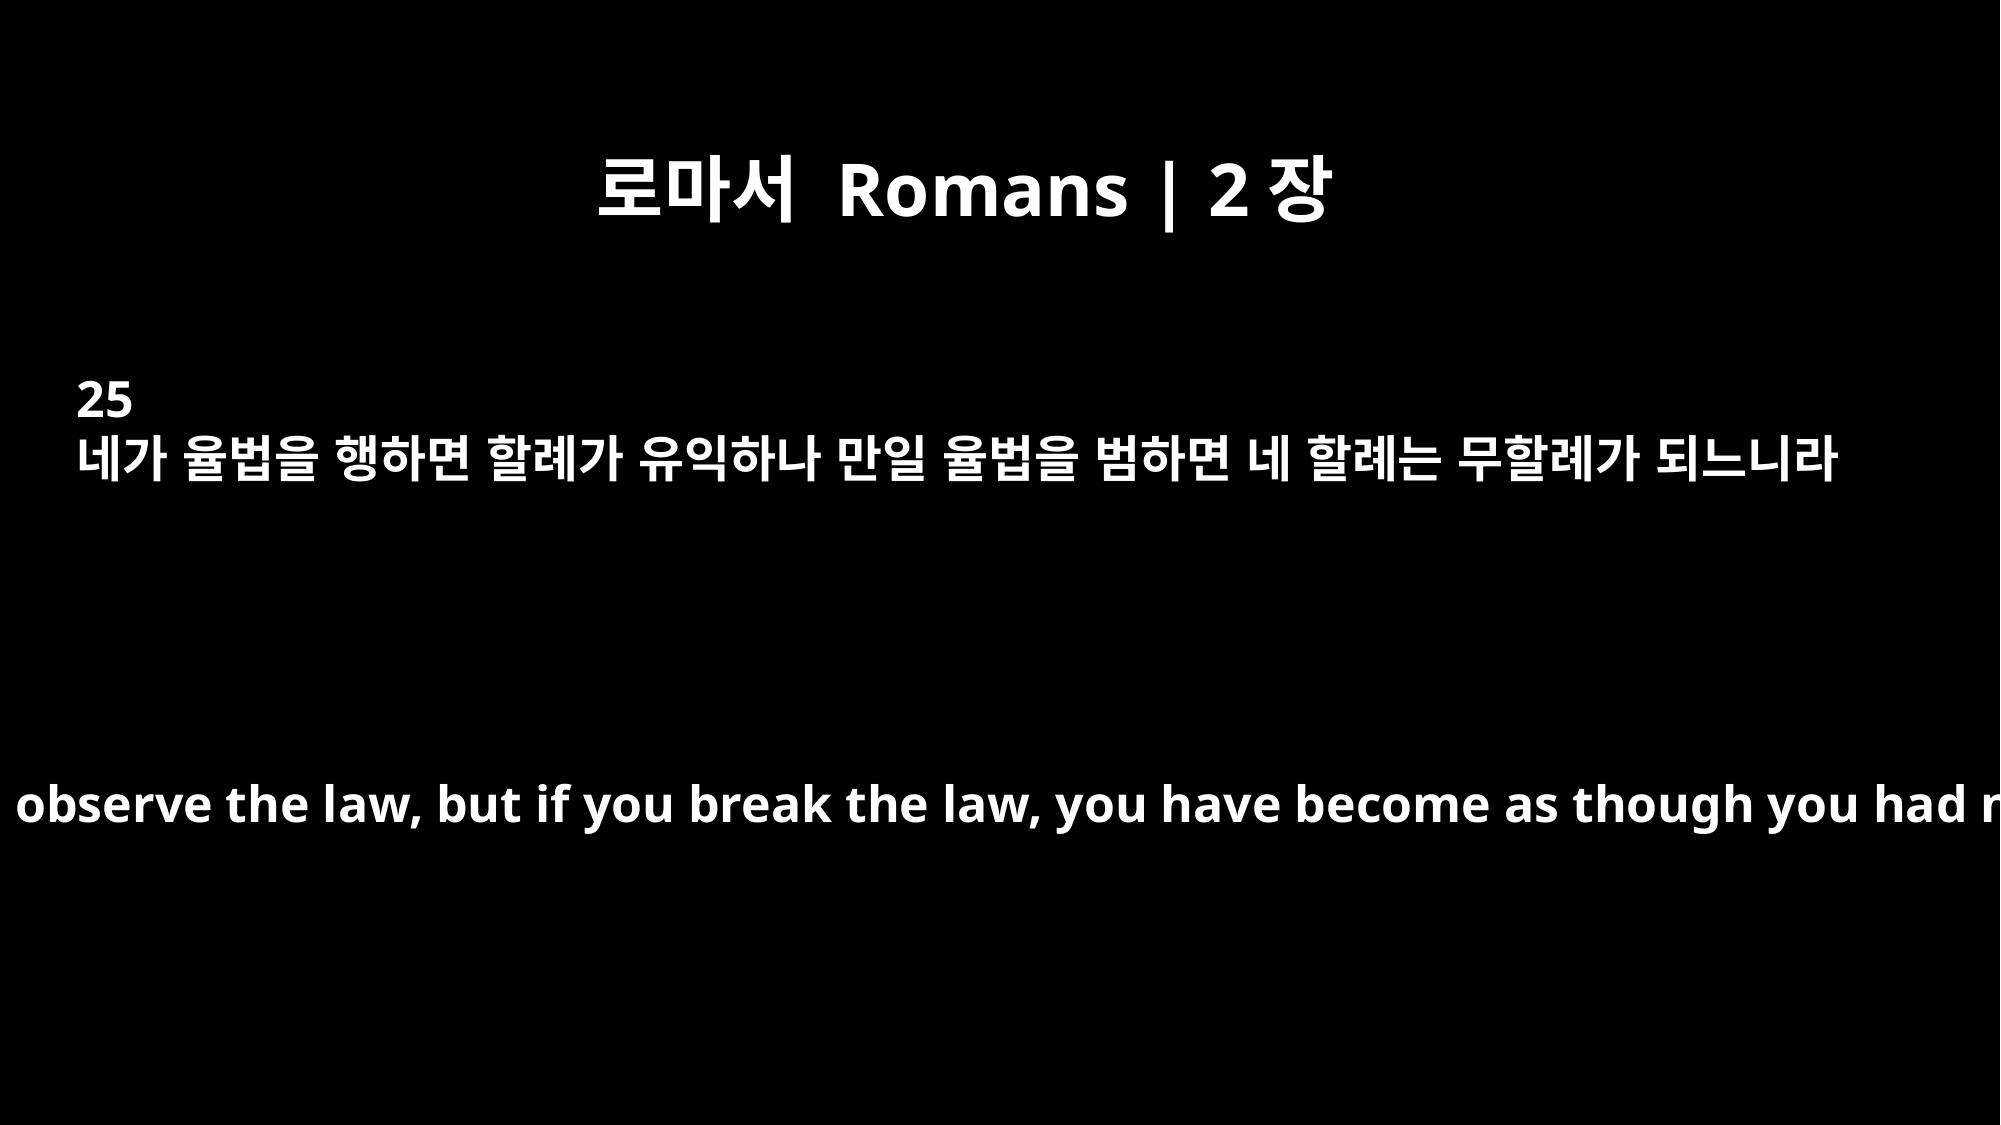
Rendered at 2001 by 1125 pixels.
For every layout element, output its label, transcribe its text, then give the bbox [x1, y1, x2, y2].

text_box 로마서 Romans | 2장 [582, 136, 1350, 239]
text_box 25 네가 율법을 행하면 할례가 유익하나 만일 율법을 범하면 네 할례는 무할례가 되느니라 [61, 359, 1856, 495]
text_box Circumcision has value if you observe the law, but if you break the law, you have become as though you had not been circumcised. [0, 764, 2000, 840]
